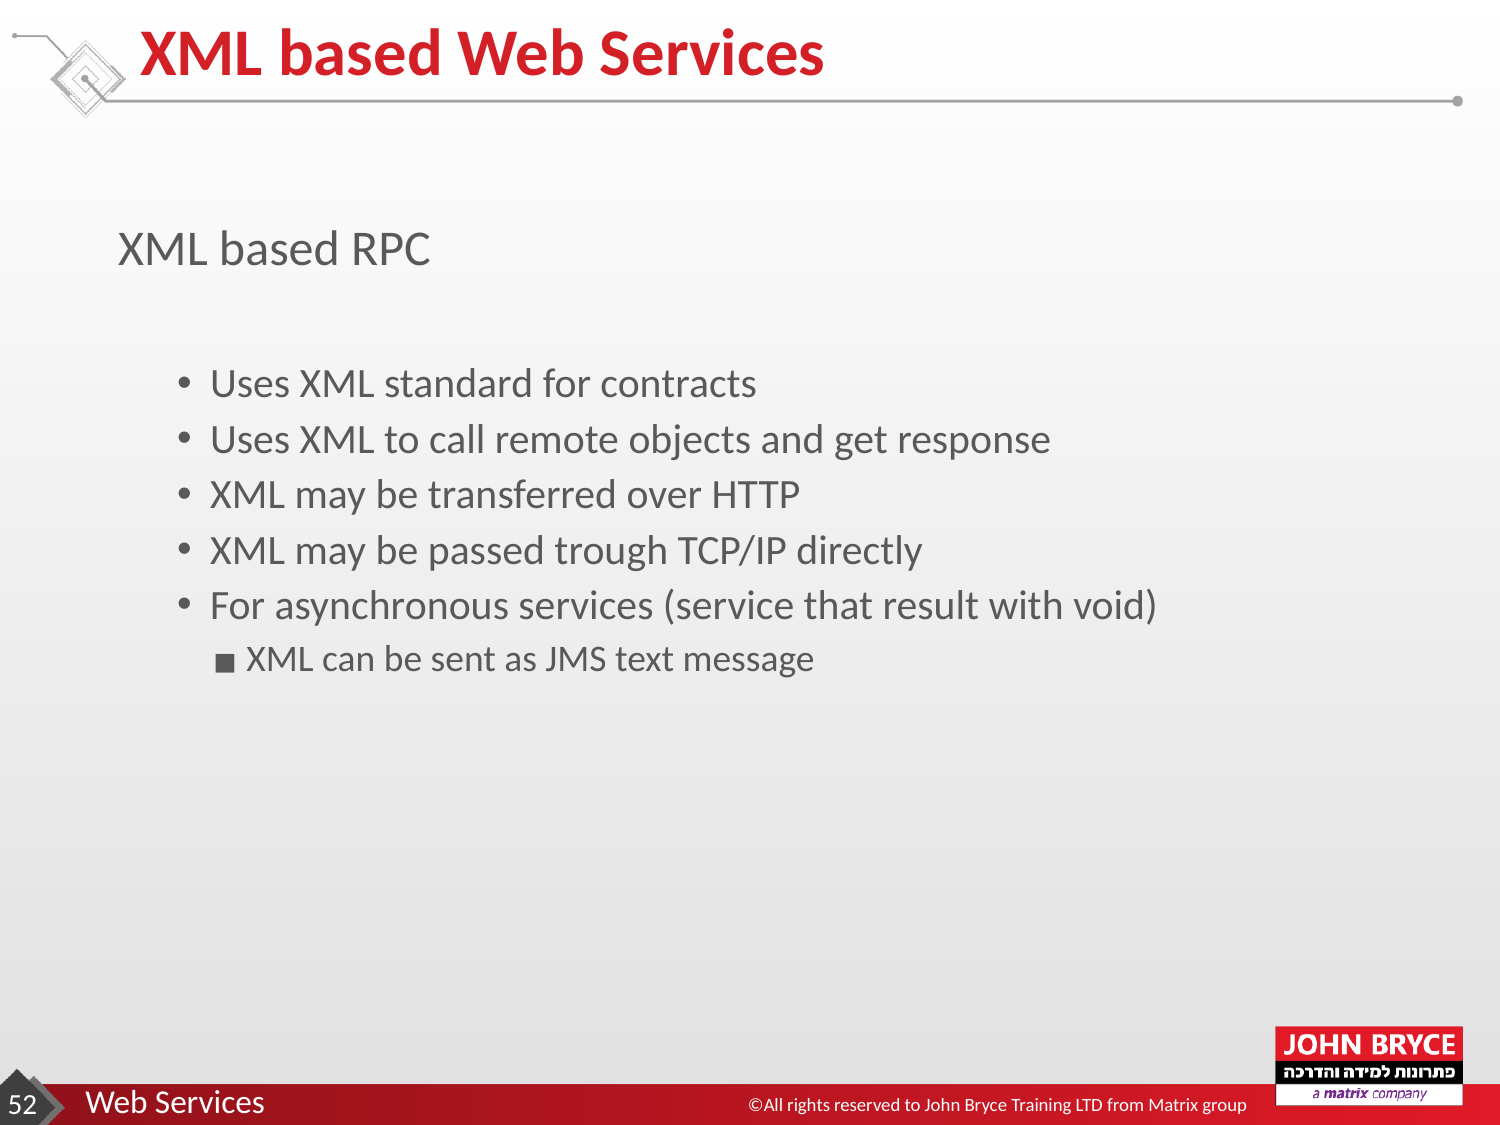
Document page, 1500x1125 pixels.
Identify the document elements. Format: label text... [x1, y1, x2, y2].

picture [12, 33, 125, 118]
picture [0, 1026, 1500, 1125]
list XML based RPC Uses XML standard for contracts Uses XML to call remote objects and get response XML may be transferred over HTTP XML may be passed trough TCP/IP directly For asynchronous services (service that result with void) XML can be sent as JMS text message [103, 215, 1397, 929]
picture [1419, 33, 1463, 118]
title XML based Web Services [125, 0, 1419, 118]
slide_number ‹#› [0, 1077, 100, 1125]
